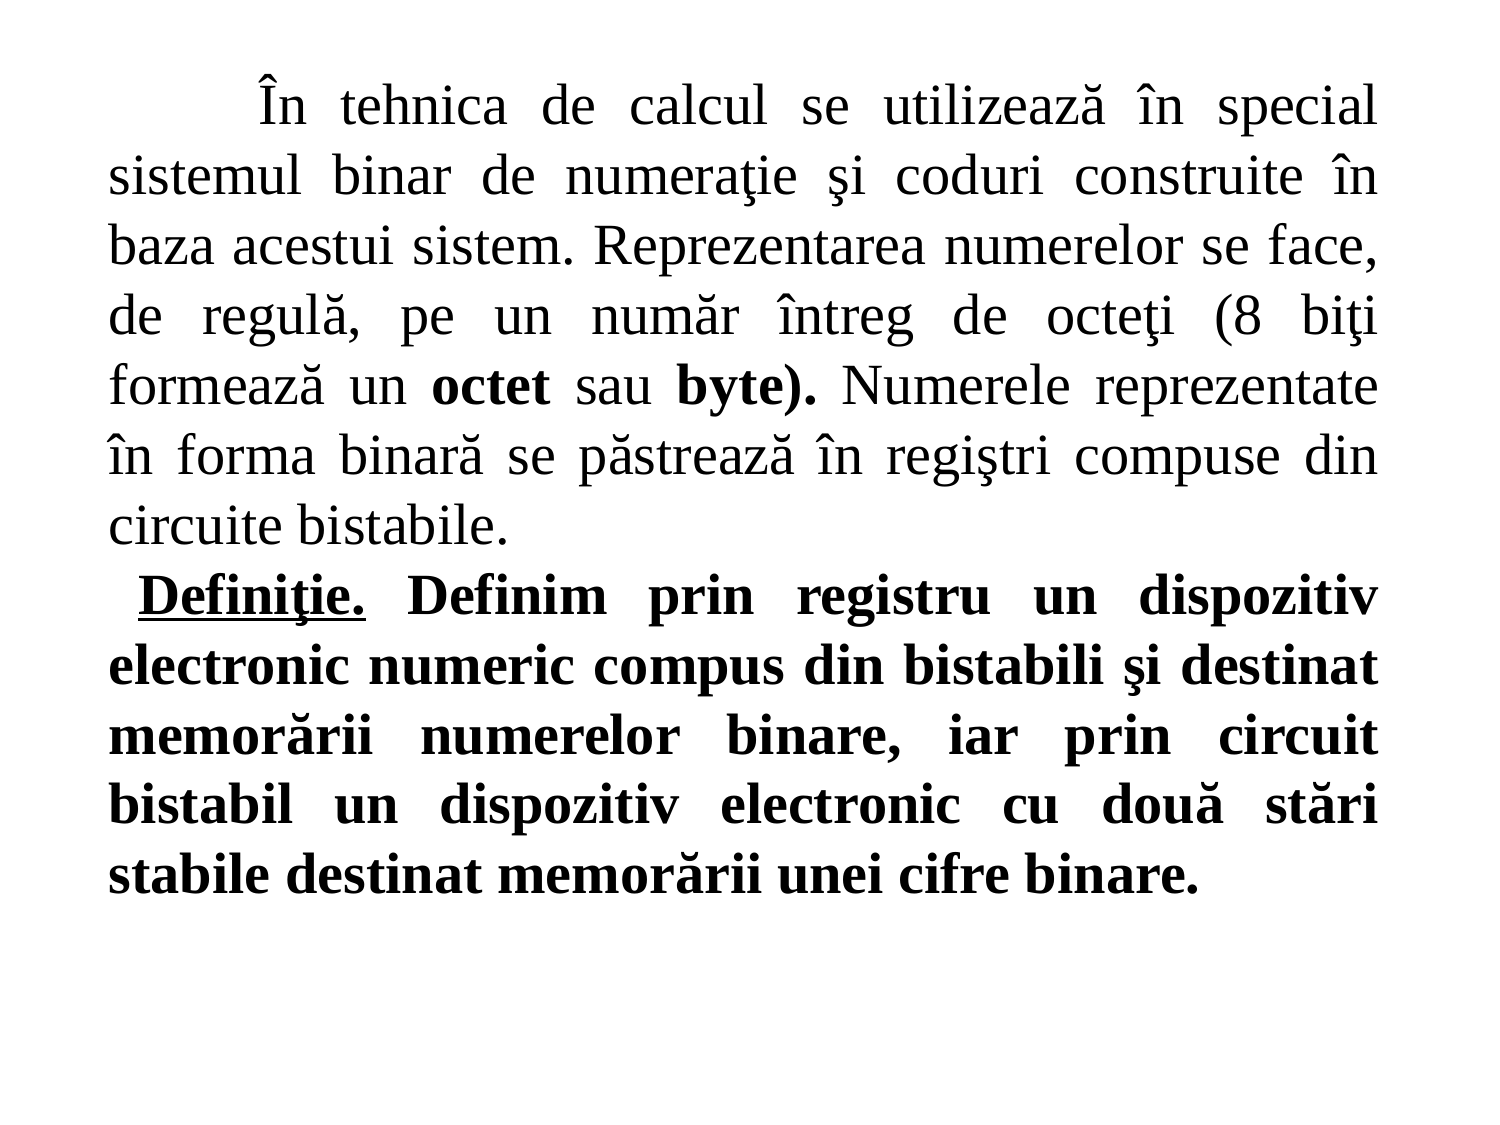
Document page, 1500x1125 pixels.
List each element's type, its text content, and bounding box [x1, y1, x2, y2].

text_box În tehnica de calcul se utilizează în special sistemul binar de numeraţie şi coduri construite în baza acestui sistem. Reprezentarea numerelor se face, de regulă, pe un număr întreg de octeţi (8 biţi formează un octet sau byte). Numerele reprezentate în forma binară se păstrează în regiştri compuse din circuite bistabile. Definiţie. Definim prin registru un dispozitiv electronic numeric compus din bistabili şi destinat memorării numerelor binare, iar prin circuit bistabil un dispozitiv electronic cu două stări stabile destinat memorării unei cifre binare. [93, 58, 1395, 958]
